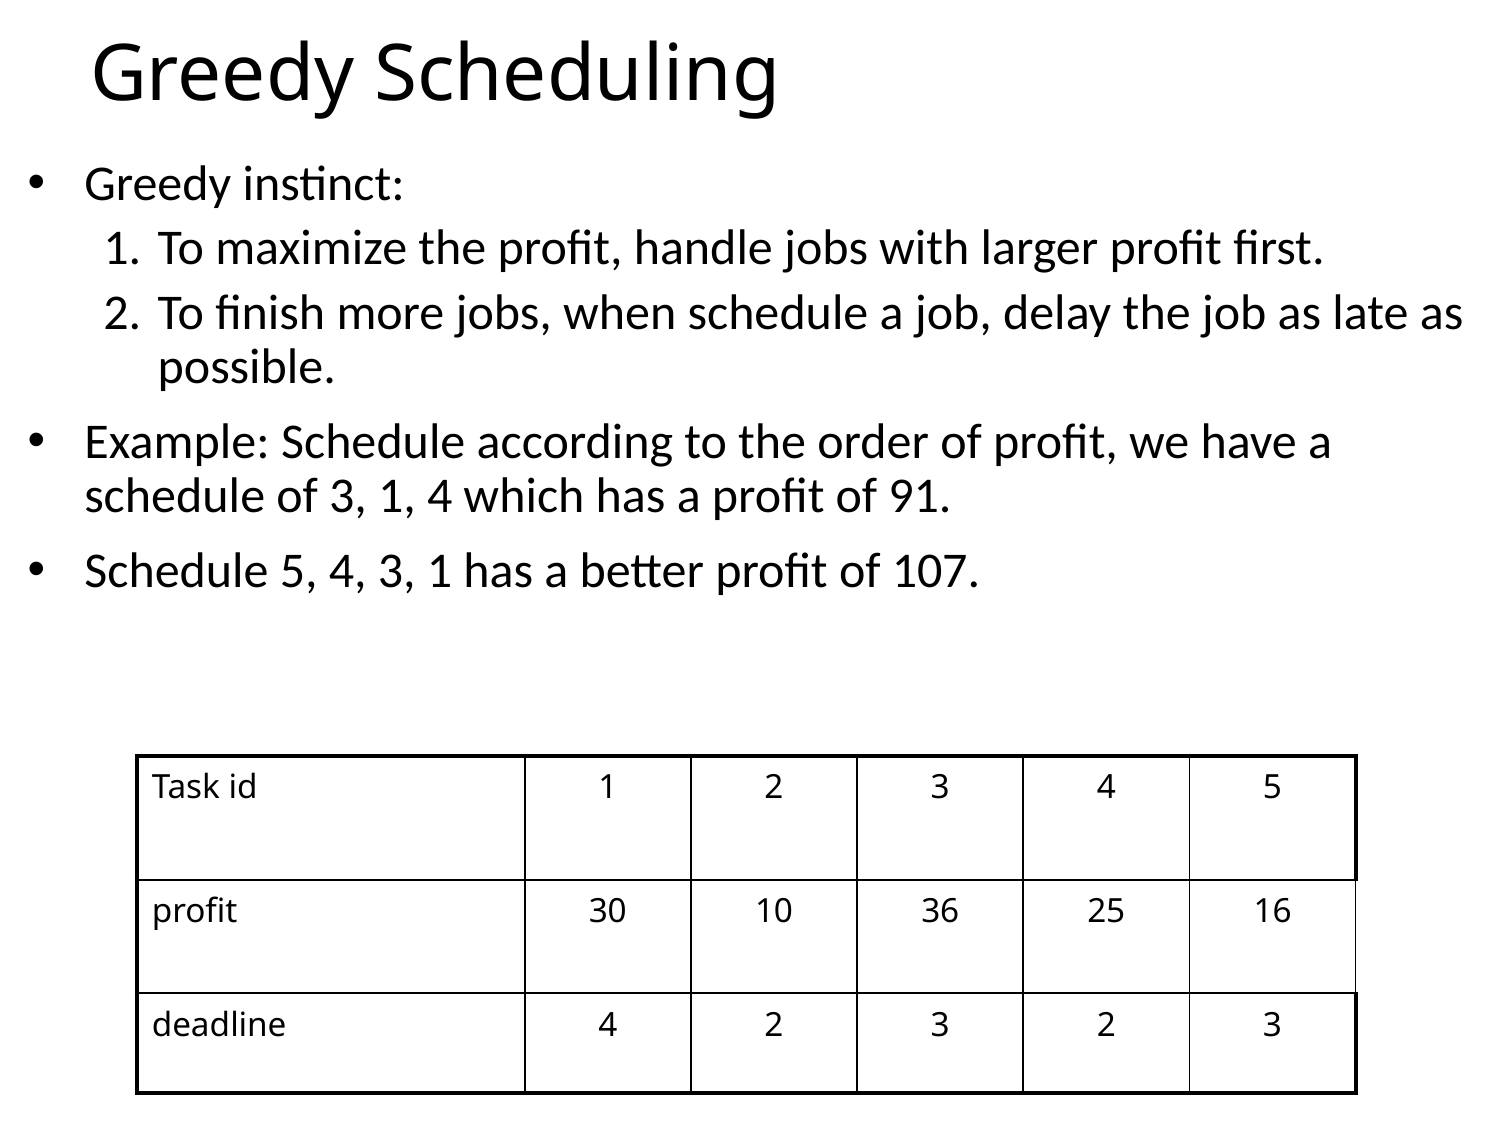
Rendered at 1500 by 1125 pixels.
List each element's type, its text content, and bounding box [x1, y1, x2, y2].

title Greedy Scheduling [75, 24, 1400, 125]
table_cell 2 [692, 994, 856, 1091]
table_header 3 [858, 758, 1022, 879]
table_cell 4 [526, 994, 690, 1091]
table_cell deadline [139, 994, 524, 1091]
table_header Task id [139, 758, 524, 879]
table_header 1 [526, 758, 690, 879]
table_cell profit [139, 881, 524, 992]
list Greedy instinct: To maximize the profit, handle jobs with larger profit first. To finish more jobs, when schedule a job, delay the job as late as possible. Example: Schedule according to the order of profit, we have a schedule of 3, 1, 4 which has a profit of 91. Schedule 5, 4, 3, 1 has a better profit of 107. [12, 149, 1488, 663]
table_cell 3 [858, 994, 1022, 1091]
table_cell 25 [1024, 881, 1189, 992]
table_cell 16 [1190, 881, 1355, 992]
table_header 4 [1024, 758, 1189, 879]
table_cell 10 [692, 881, 856, 992]
table_cell 36 [858, 881, 1022, 992]
table_header 2 [692, 758, 856, 879]
table_cell 30 [526, 881, 690, 992]
table_cell 3 [1190, 994, 1354, 1091]
table_header 5 [1190, 758, 1354, 879]
table_cell 2 [1024, 994, 1189, 1091]
